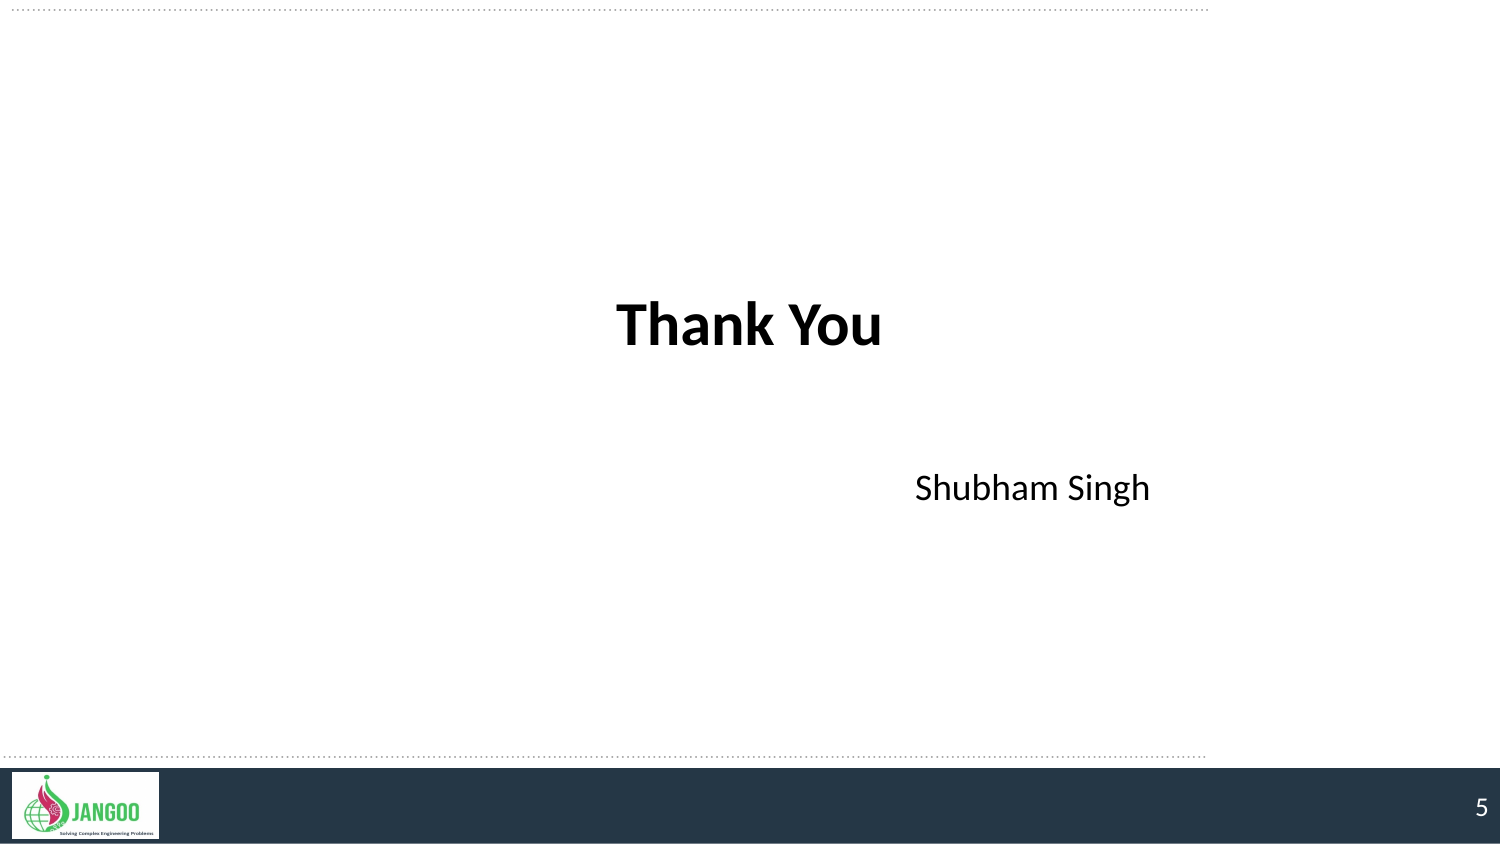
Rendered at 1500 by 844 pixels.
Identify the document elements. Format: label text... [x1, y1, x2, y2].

text_box Shubham Singh [600, 455, 1292, 607]
title Thank You [0, 273, 1500, 377]
picture [12, 772, 159, 839]
